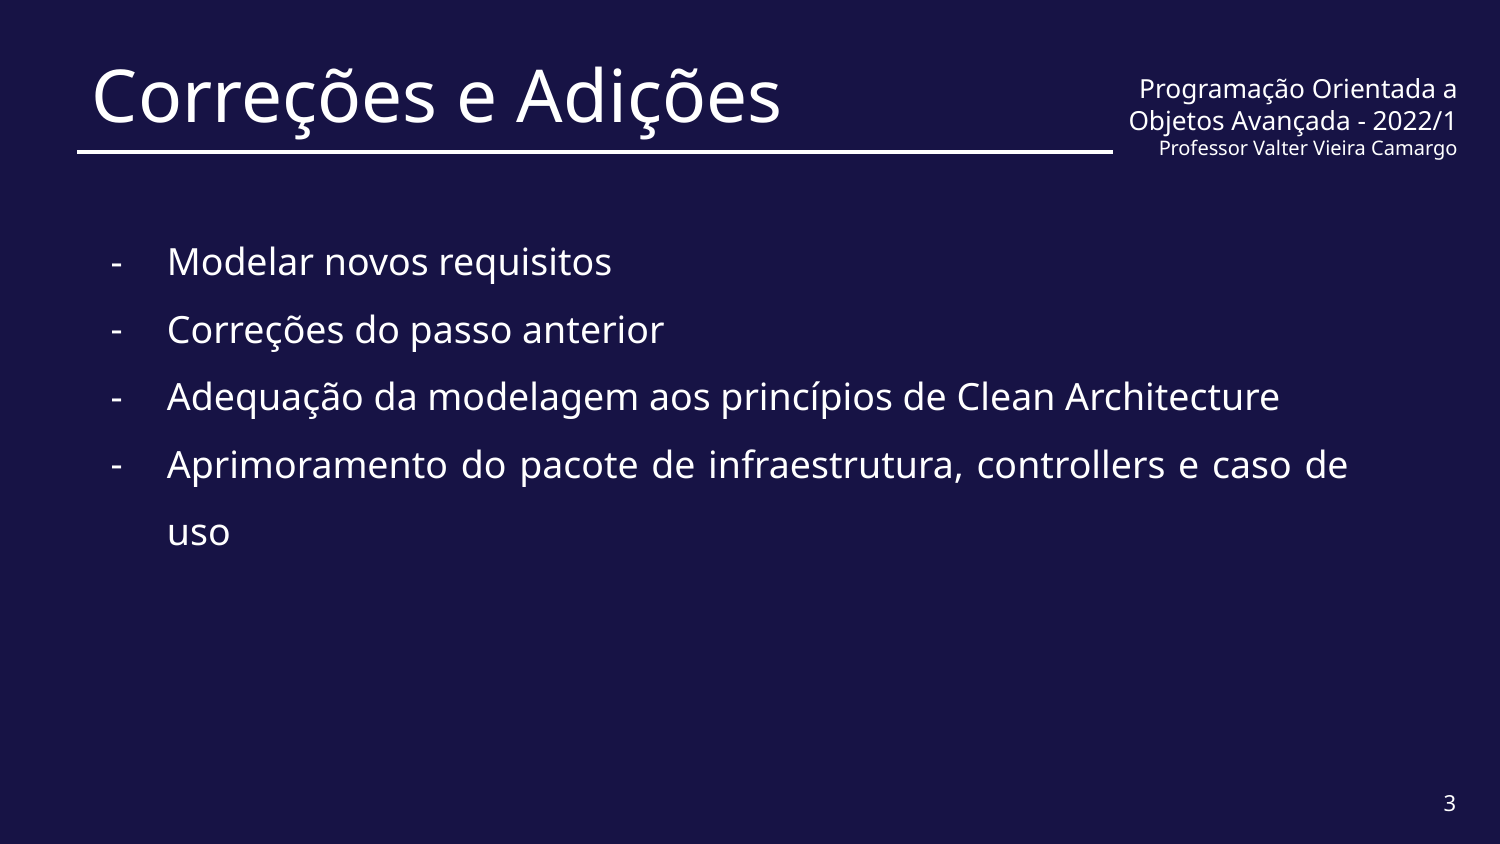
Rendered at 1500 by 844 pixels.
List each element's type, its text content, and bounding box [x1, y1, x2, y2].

title Modelar novos requisitos Correções do passo anterior Adequação da modelagem aos princípios de Clean Architecture Aprimoramento do pacote de infraestrutura, controllers e caso de uso [76, 200, 1365, 761]
title Programação Orientada a Objetos Avançada - 2022/1 Professor Valter Vieira Camargo [1080, 60, 1473, 175]
title Correções e Adições [76, 24, 1113, 150]
title 3 [1428, 760, 1473, 831]
